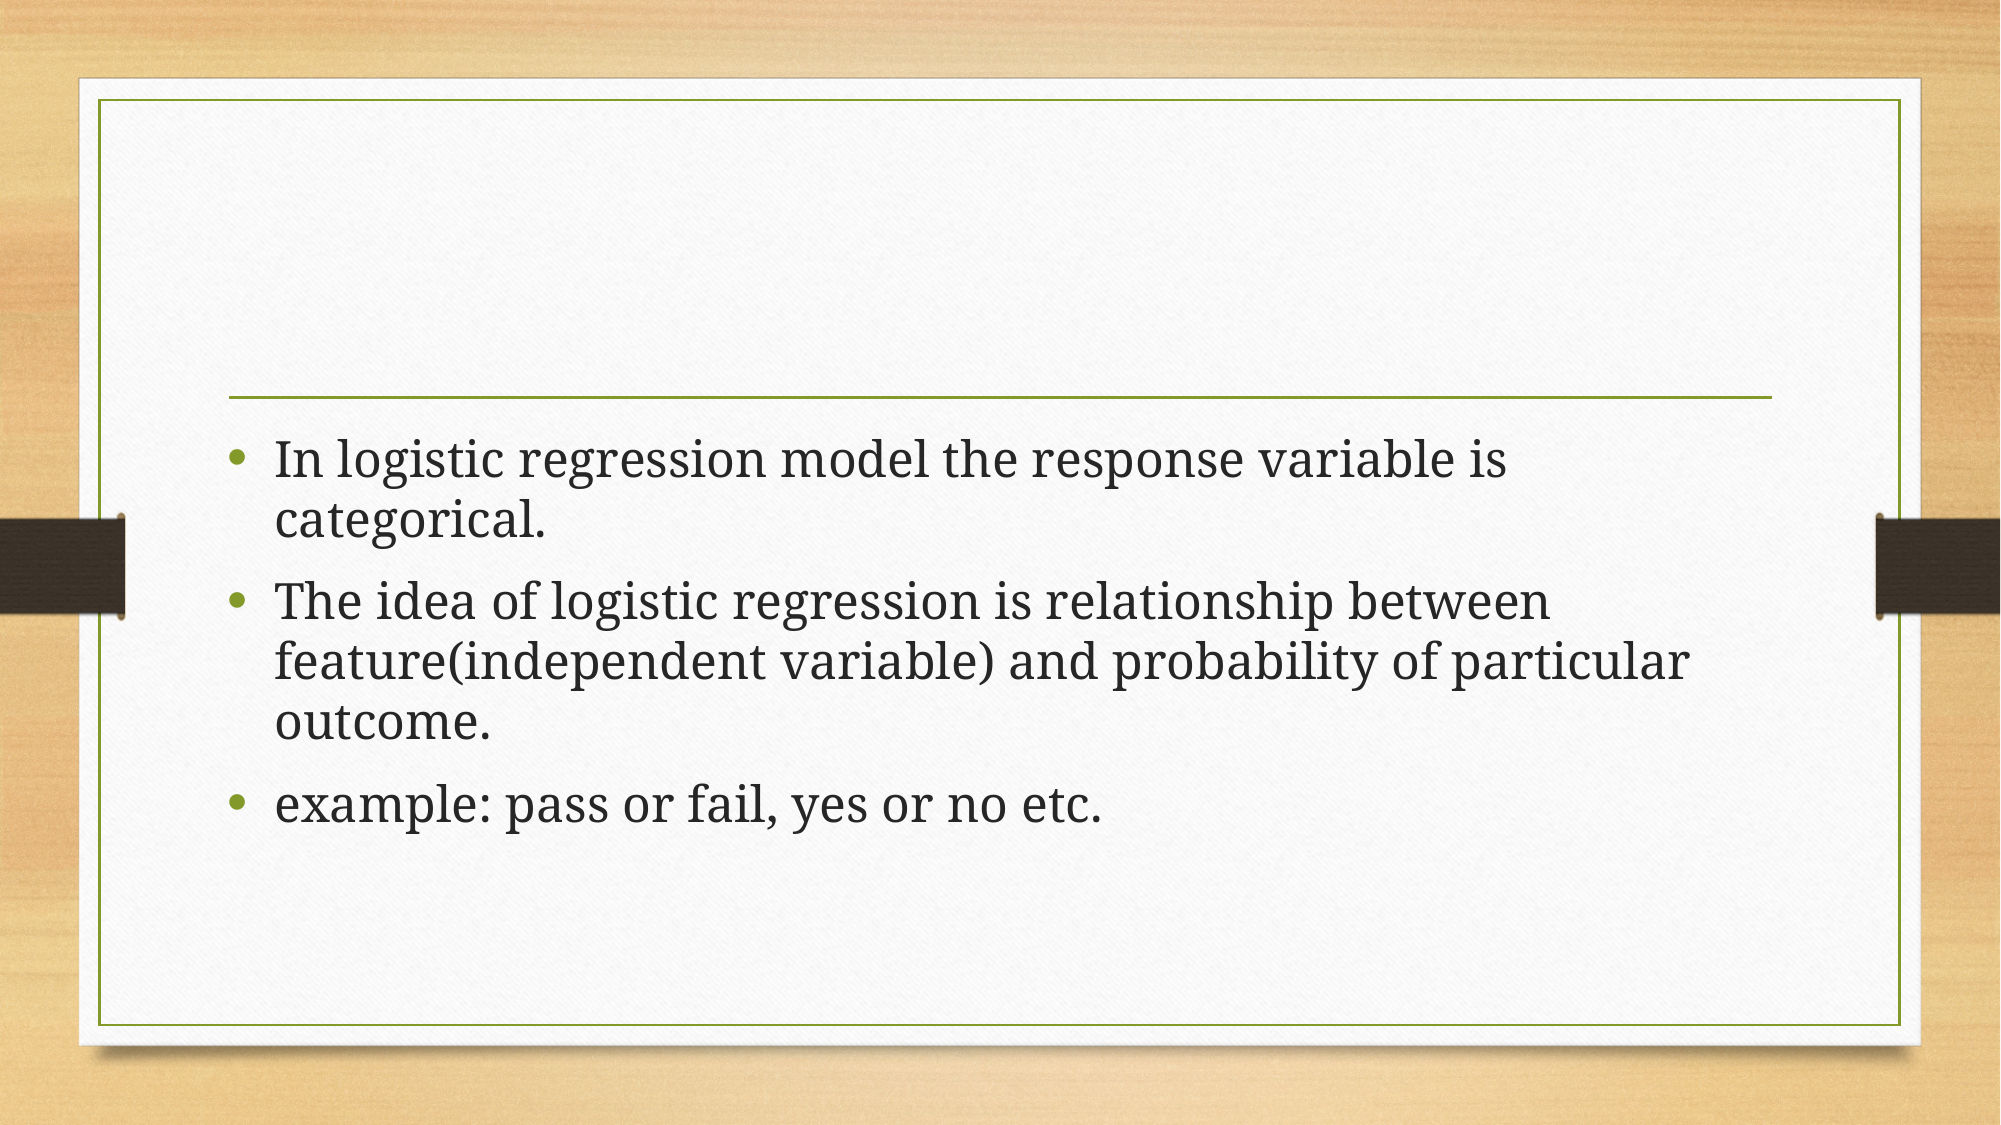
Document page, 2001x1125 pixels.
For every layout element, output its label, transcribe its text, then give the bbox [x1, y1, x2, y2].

picture [0, 0, 2001, 1125]
list In logistic regression model the response variable is categorical. The idea of logistic regression is relationship between feature(independent variable) and probability of particular outcome. example: pass or fail, yes or no etc. [212, 419, 1788, 964]
